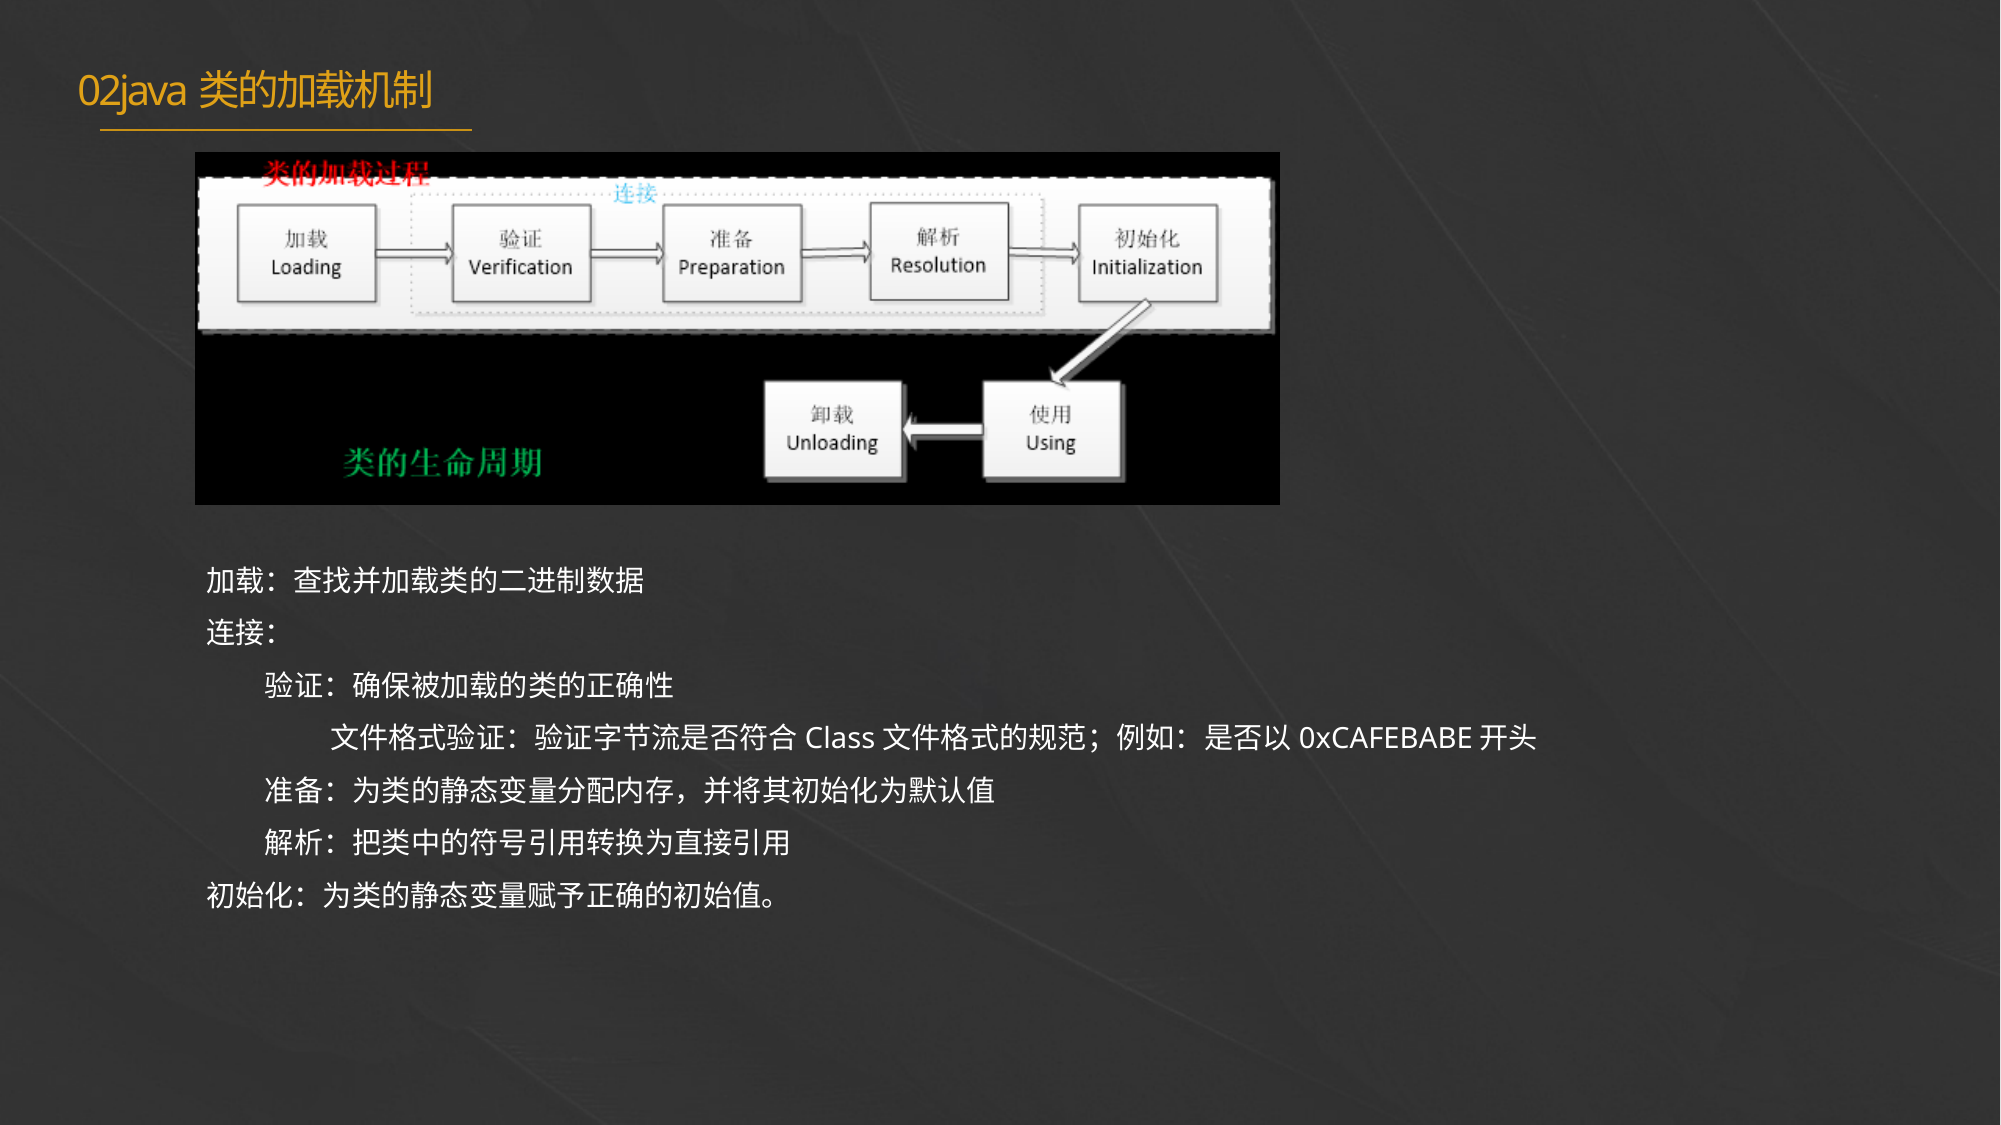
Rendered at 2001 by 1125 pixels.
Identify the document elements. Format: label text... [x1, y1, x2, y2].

text_box 加载：查找并加载类的二进制数据 连接： 验证：确保被加载的类的正确性 文件格式验证：验证字节流是否符合Class文件格式的规范；例如：是否以0xCAFEBABE开头 准备：为类的静态变量分配内存，并将其初始化为默认值 解析：把类中的符号引用转换为直接引用 初始化：为类的静态变量赋予正确的初始值。 [191, 537, 1682, 920]
text_box 02java类的加载机制 [62, 56, 749, 122]
picture [0, 0, 2001, 1125]
